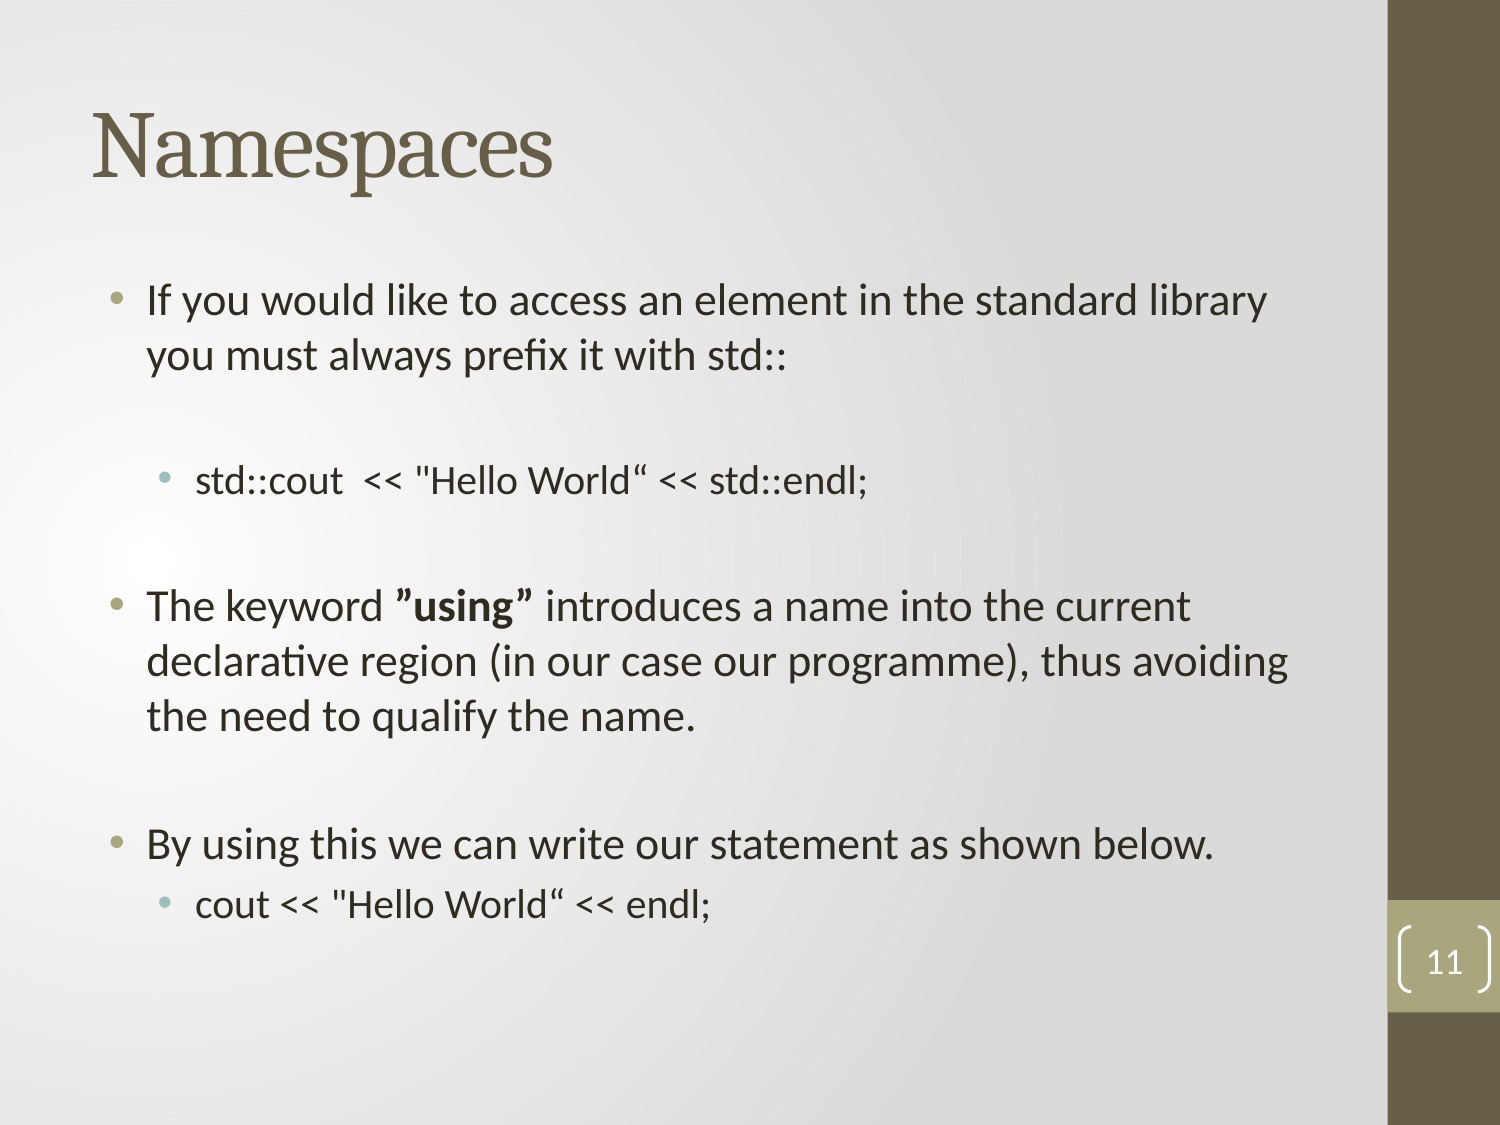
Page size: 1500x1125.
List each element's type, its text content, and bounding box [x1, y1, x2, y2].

title Namespaces [75, 45, 1325, 233]
list If you would like to access an element in the standard library you must always prefix it with std:: std::cout << "Hello World“ << std::endl; The keyword ”using” introduces a name into the current declarative region (in our case our programme), thus avoiding the need to qualify the name. By using this we can write our statement as shown below. cout << "Hello World“ << endl; [75, 262, 1325, 1050]
slide_number 11 [1397, 925, 1492, 994]
